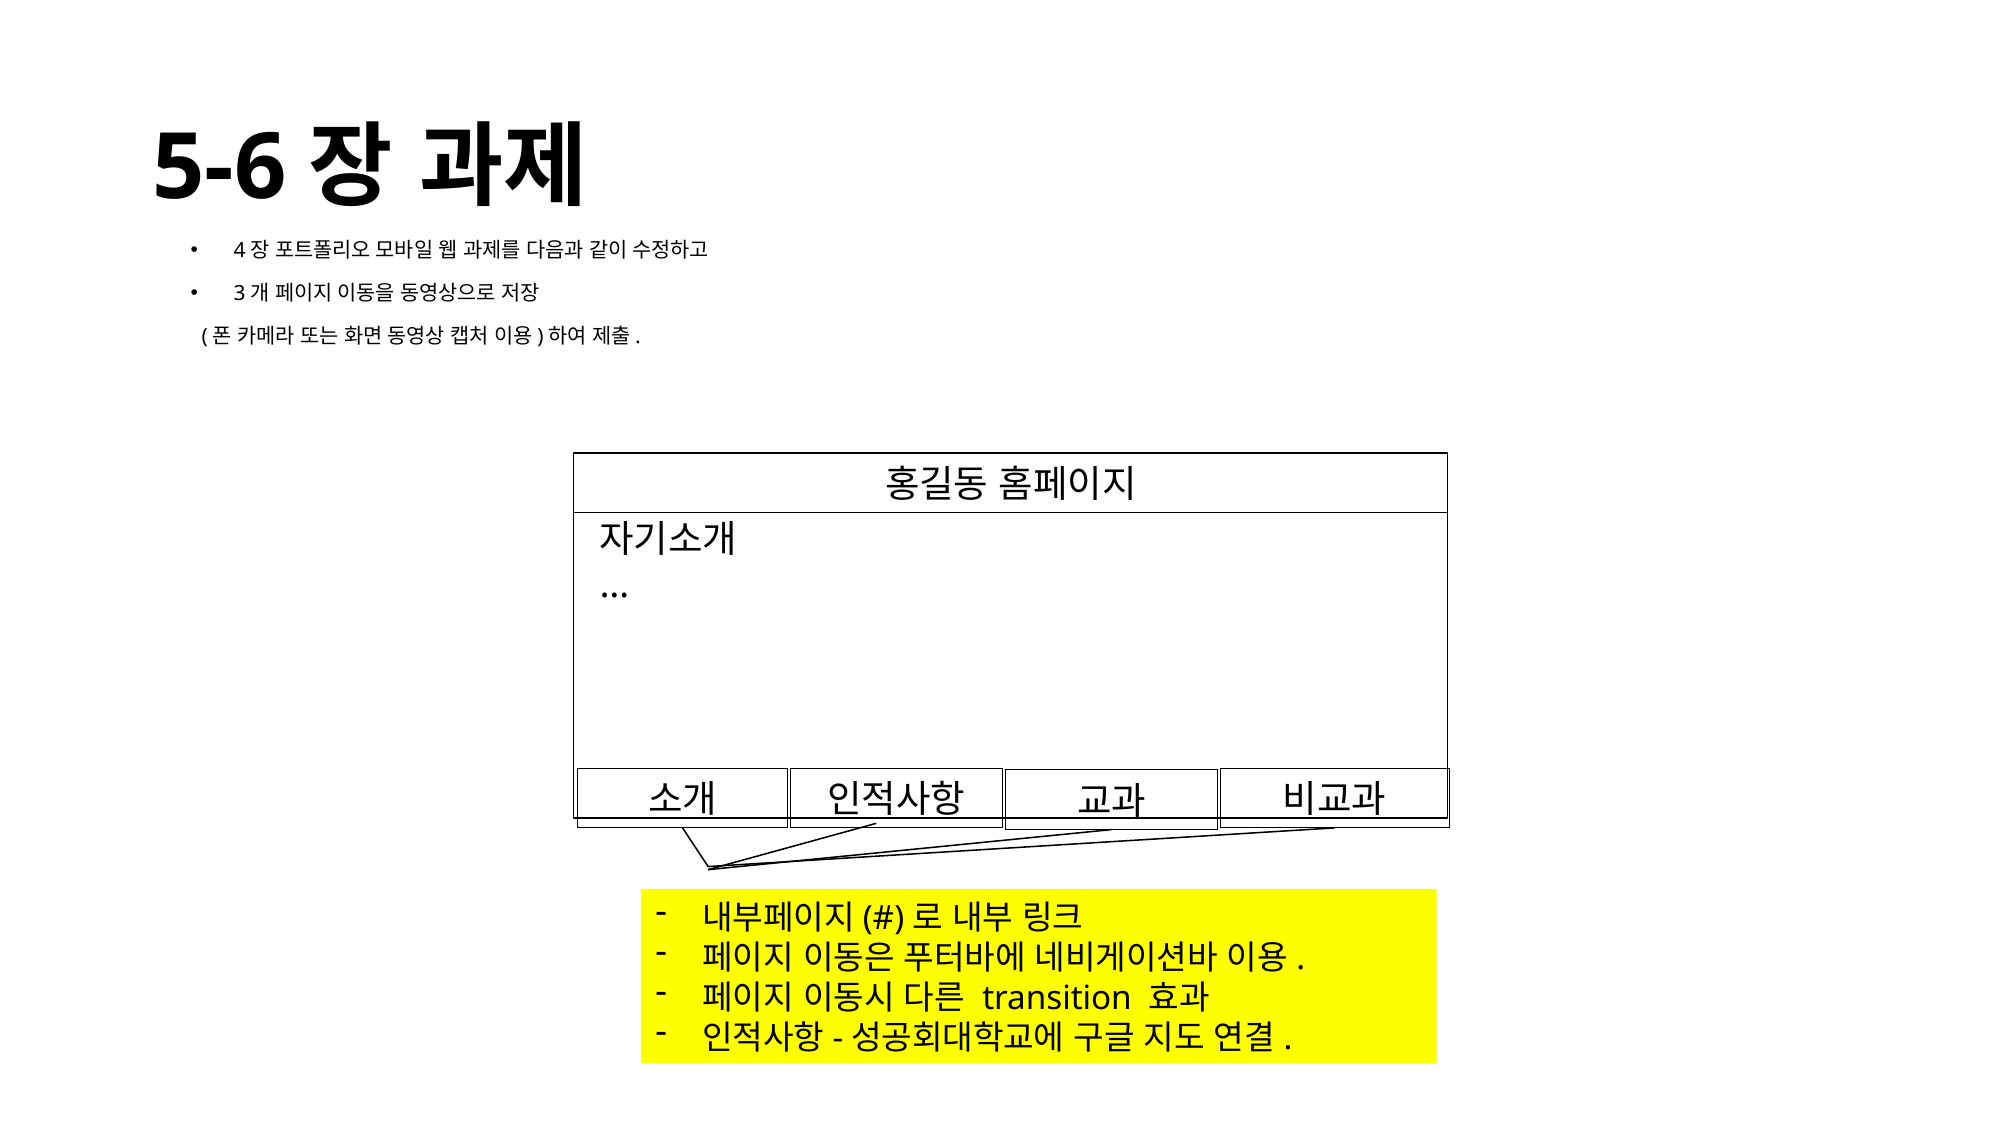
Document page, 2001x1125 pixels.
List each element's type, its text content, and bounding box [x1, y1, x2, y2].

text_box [573, 453, 1450, 1066]
title 5-6장 과제 [137, 59, 1863, 278]
list 4장 포트폴리오 모바일 웹 과제를 다음과 같이 수정하고 3개 페이지 이동을 동영상으로 저장 (폰 카메라 또는 화면 동영상 캡처 이용)하여 제출. [175, 231, 1723, 410]
